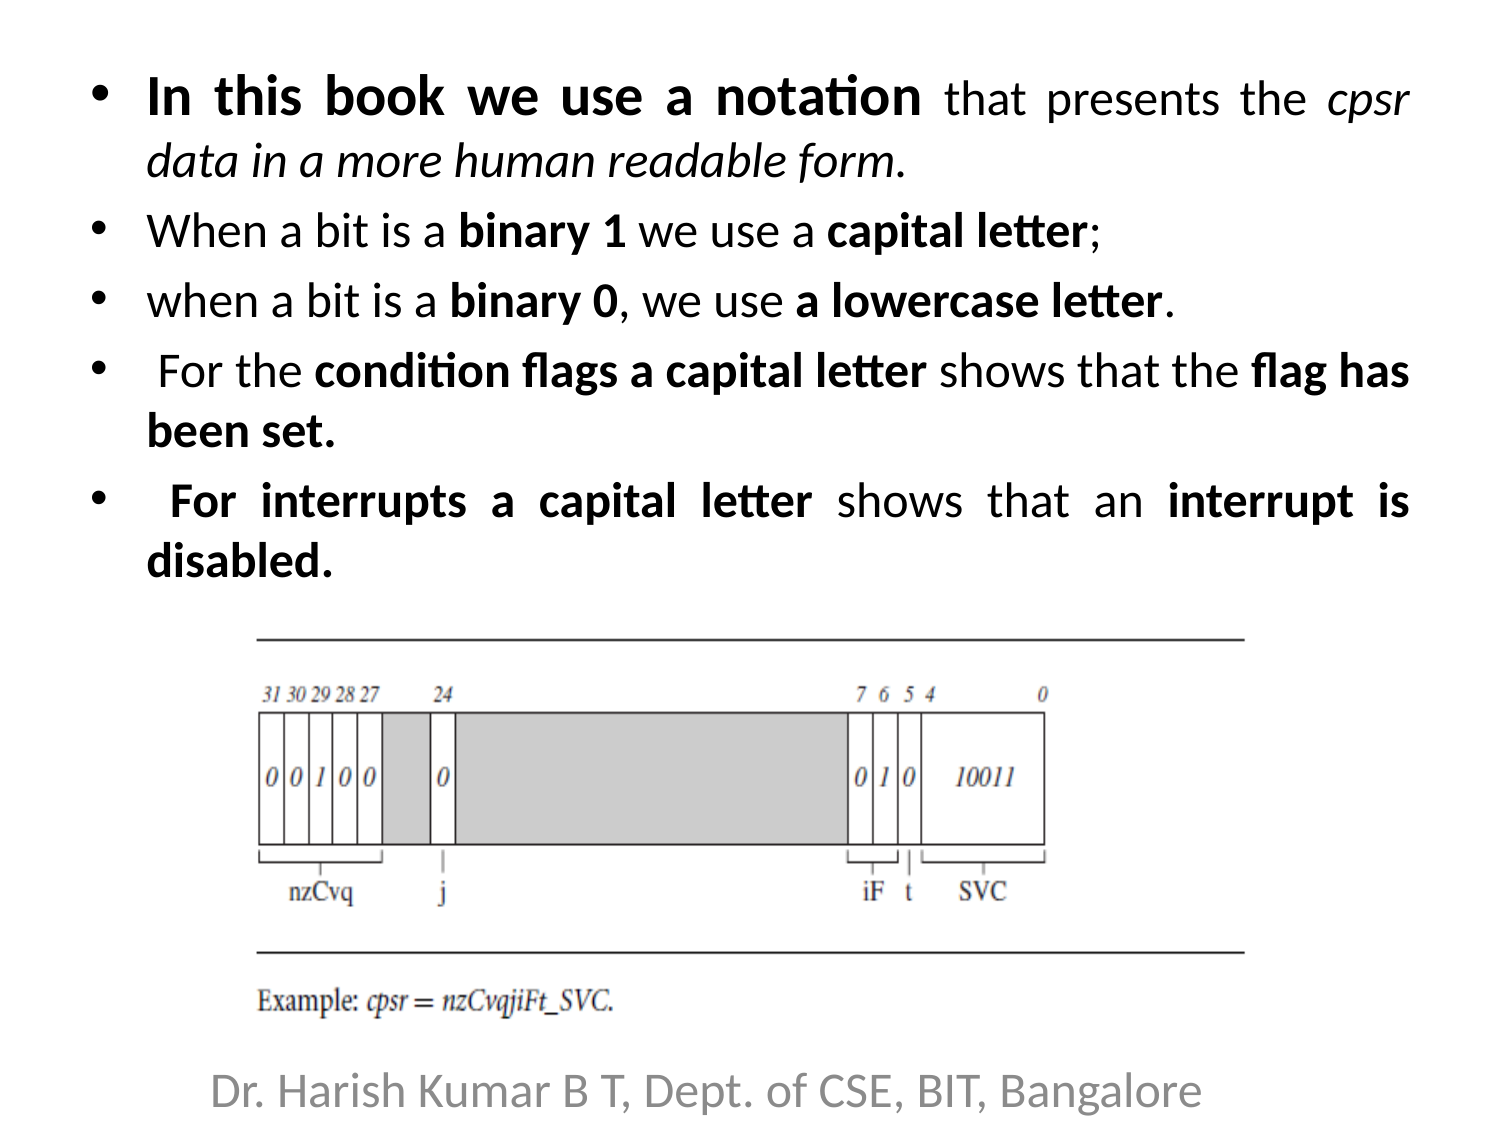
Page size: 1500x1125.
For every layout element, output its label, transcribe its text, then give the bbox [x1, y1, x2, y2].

picture [237, 612, 1276, 1025]
list In this book we use a notation that presents the cpsr data in a more human readable form. When a bit is a binary 1 we use a capital letter; when a bit is a binary 0, we use a lowercase letter. For the condition flags a capital letter shows that the flag has been set. For interrupts a capital letter shows that an interrupt is disabled. [75, 50, 1425, 1005]
